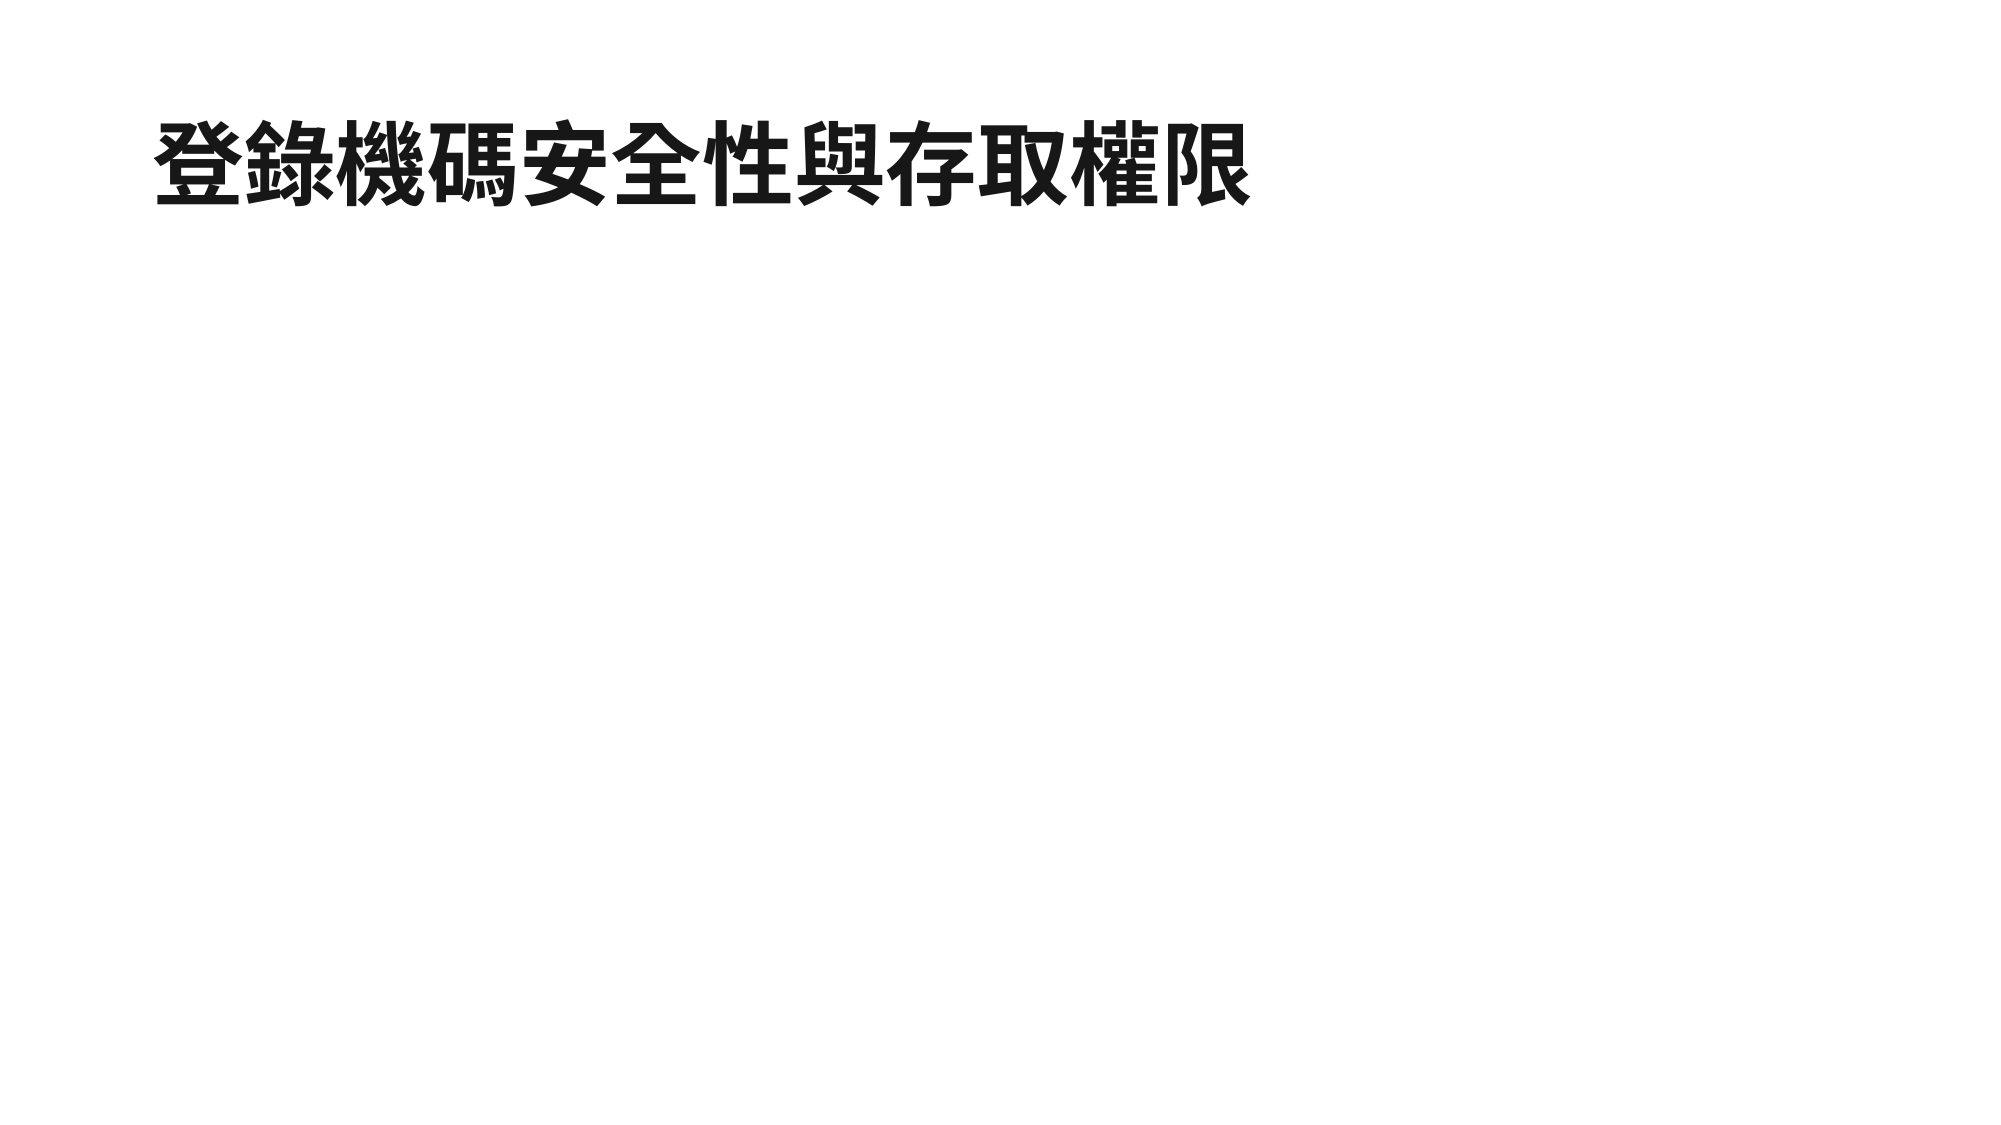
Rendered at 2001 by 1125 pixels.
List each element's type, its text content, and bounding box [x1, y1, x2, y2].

title 登錄機碼安全性與存取權限 [137, 59, 1863, 278]
